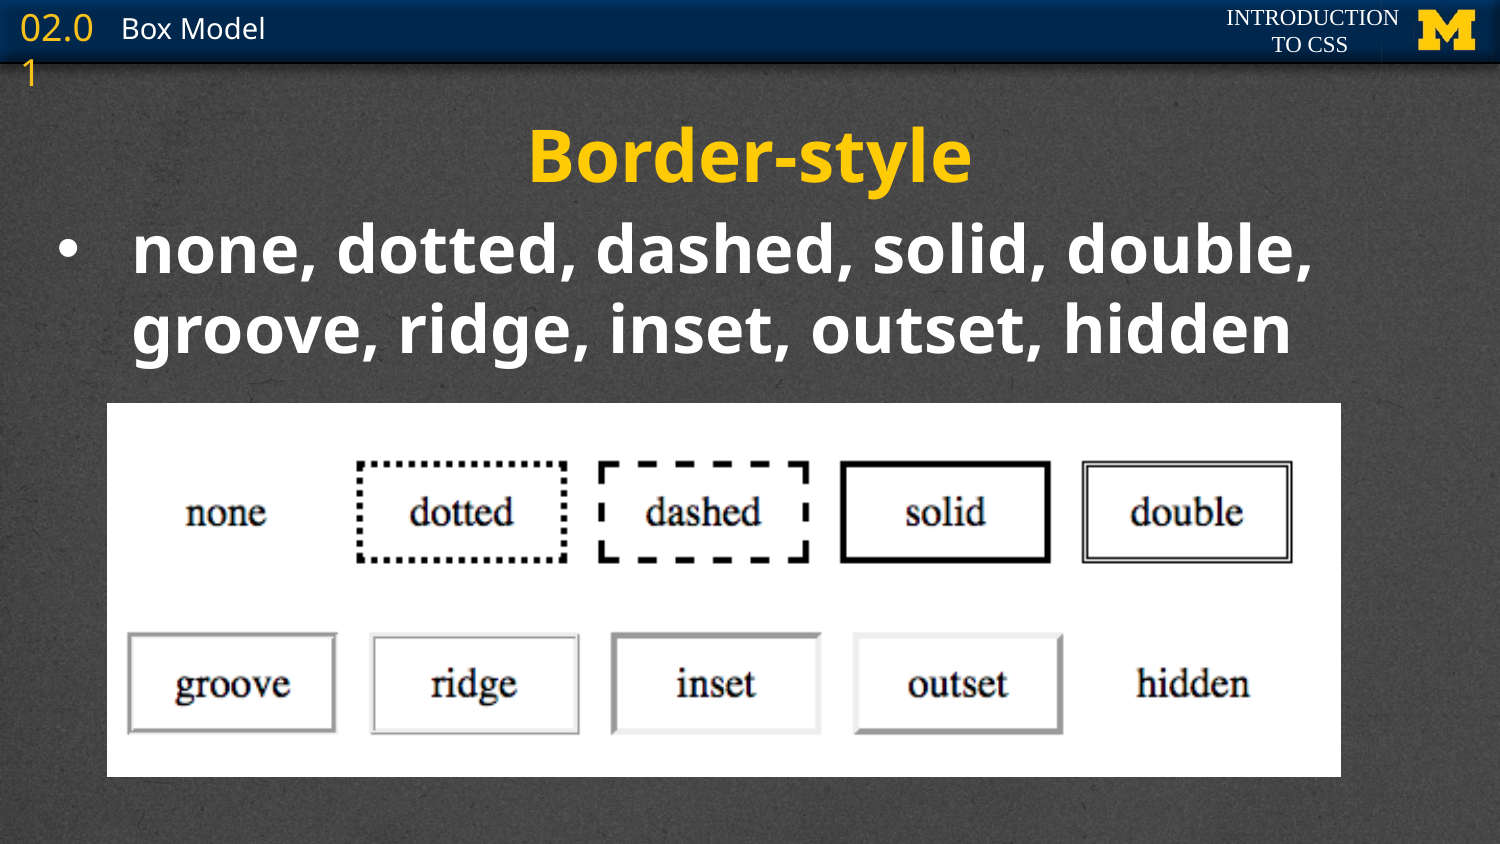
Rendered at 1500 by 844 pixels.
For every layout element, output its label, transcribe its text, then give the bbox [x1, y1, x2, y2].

list none, dotted, dashed, solid, double, groove, ridge, inset, outset, hidden [41, 199, 1425, 754]
picture [0, 0, 1500, 844]
title Border-style [58, 102, 1442, 218]
